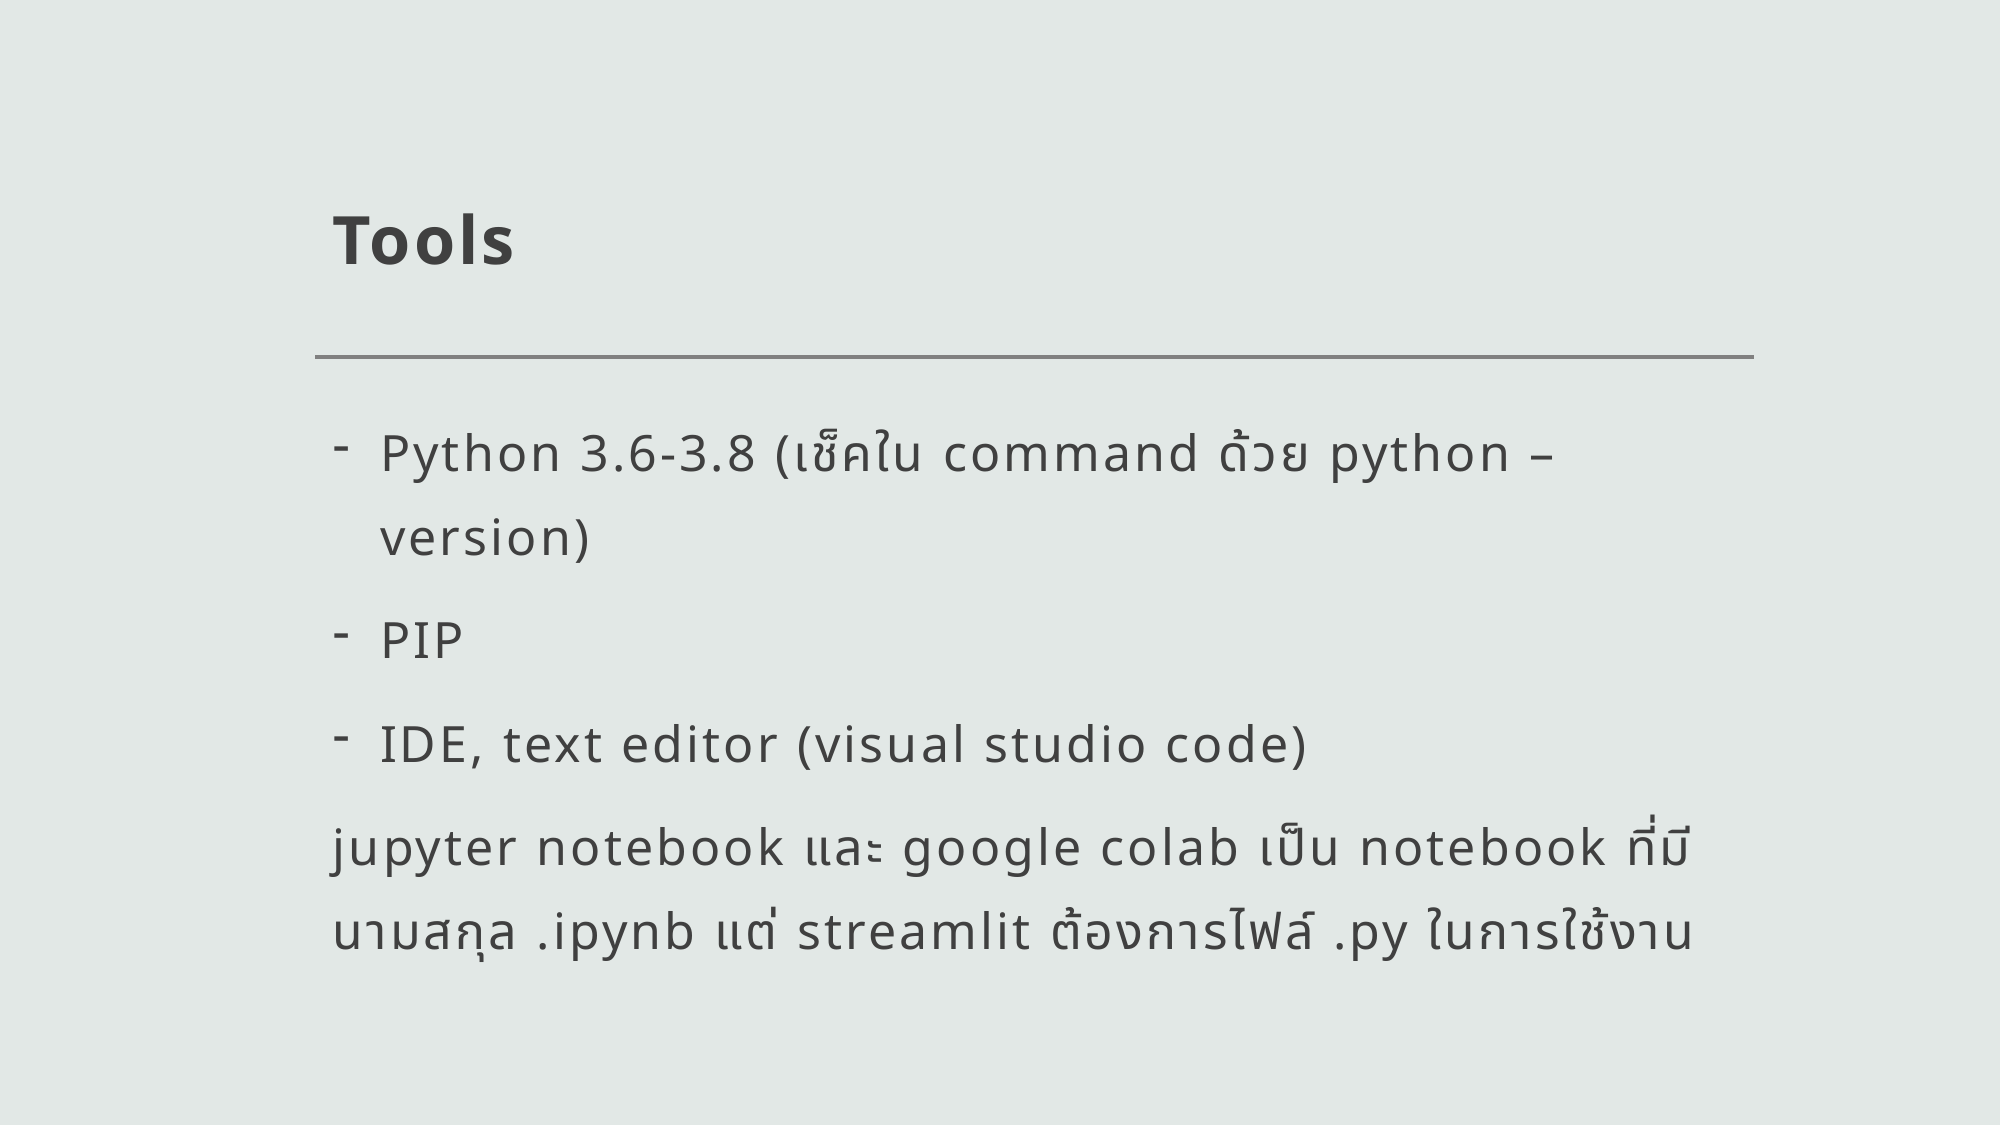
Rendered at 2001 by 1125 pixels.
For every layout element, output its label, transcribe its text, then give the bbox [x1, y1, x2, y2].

title Tools [315, 72, 1754, 294]
list Python 3.6-3.8 (เช็คใน command ด้วย python –version) PIP IDE, text editor (visual studio code) jupyter notebook และ google colab เป็น notebook ที่มีนามสกุล .ipynb แต่ streamlit ต้องการไฟล์ .py ในการใช้งาน [315, 379, 1754, 979]
